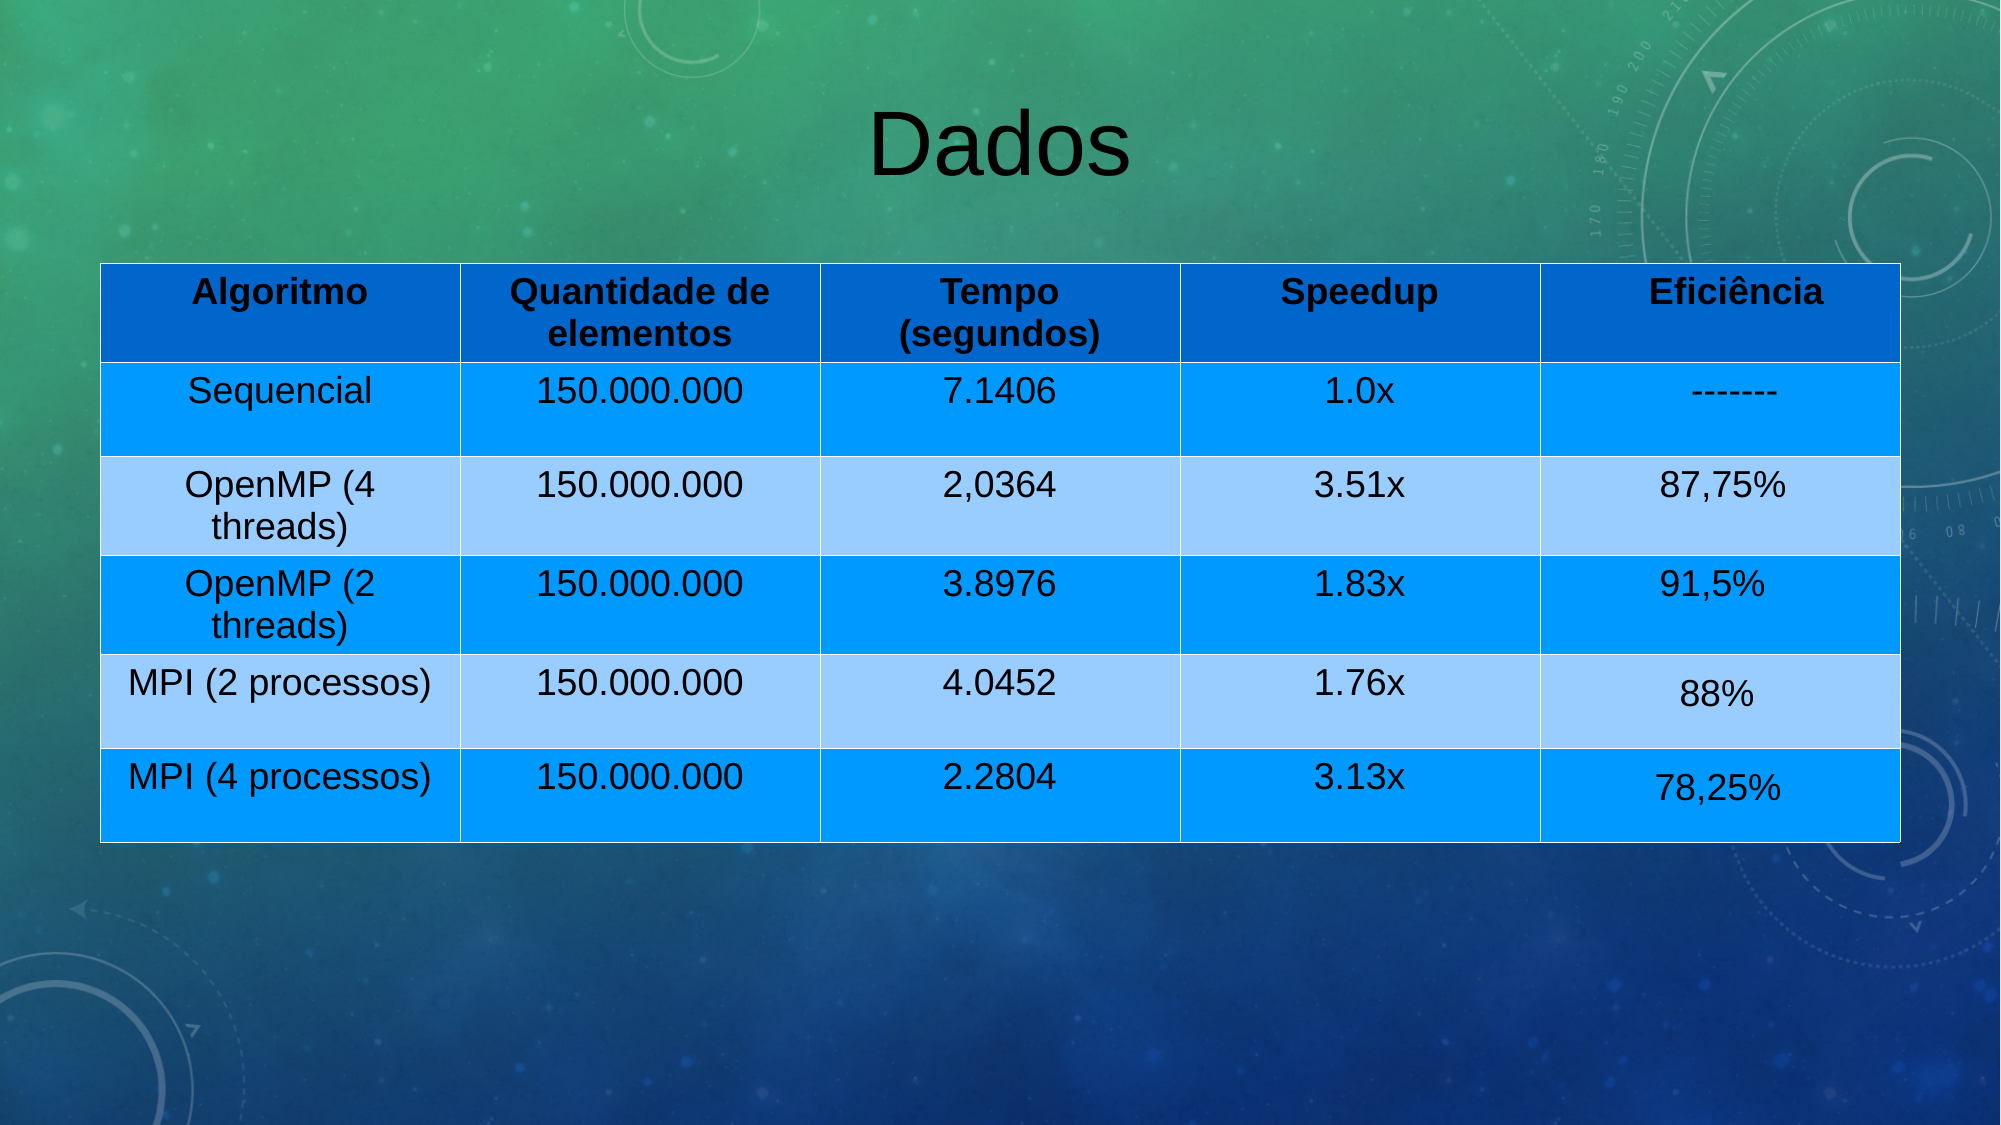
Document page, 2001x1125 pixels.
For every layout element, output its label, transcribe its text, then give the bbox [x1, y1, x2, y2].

table_cell 150.000.000 [461, 363, 820, 456]
table_cell OpenMP (4 threads) [101, 457, 460, 555]
table_header Algoritmo [101, 264, 460, 362]
table_cell 78,25% [1541, 749, 1900, 842]
table_cell 1.76x [1181, 655, 1540, 748]
table_cell 91,5% [1541, 556, 1900, 654]
table_cell 2.2804 [821, 749, 1180, 842]
table_cell 3.51x [1181, 457, 1540, 555]
table_cell ------- [1541, 363, 1900, 456]
table_cell 7.1406 [821, 363, 1180, 456]
table_header Quantidade de elementos [461, 264, 820, 362]
table_cell MPI (2 processos) [101, 655, 460, 748]
table_header Speedup [1181, 264, 1540, 362]
table_cell 1.83x [1181, 556, 1540, 654]
table_cell 87,75% [1541, 457, 1900, 555]
picture [0, 0, 2001, 1125]
table_header Tempo (segundos) [821, 264, 1180, 362]
table_cell 150.000.000 [461, 655, 820, 748]
table_cell 4.0452 [821, 655, 1180, 748]
table_cell 2,0364 [821, 457, 1180, 555]
table_cell 150.000.000 [461, 749, 820, 842]
table_cell MPI (4 processos) [101, 749, 460, 842]
table_cell Sequencial [101, 363, 460, 456]
table_cell OpenMP (2 threads) [101, 556, 460, 654]
table_cell 3.13x [1181, 749, 1540, 842]
table_header Eficiência [1541, 264, 1900, 362]
table_cell 150.000.000 [461, 457, 820, 555]
table_cell 150.000.000 [461, 556, 820, 654]
table_cell 88% [1541, 655, 1900, 748]
text_box Dados [99, 44, 1900, 233]
table_cell 1.0x [1181, 363, 1540, 456]
table_cell 3.8976 [821, 556, 1180, 654]
